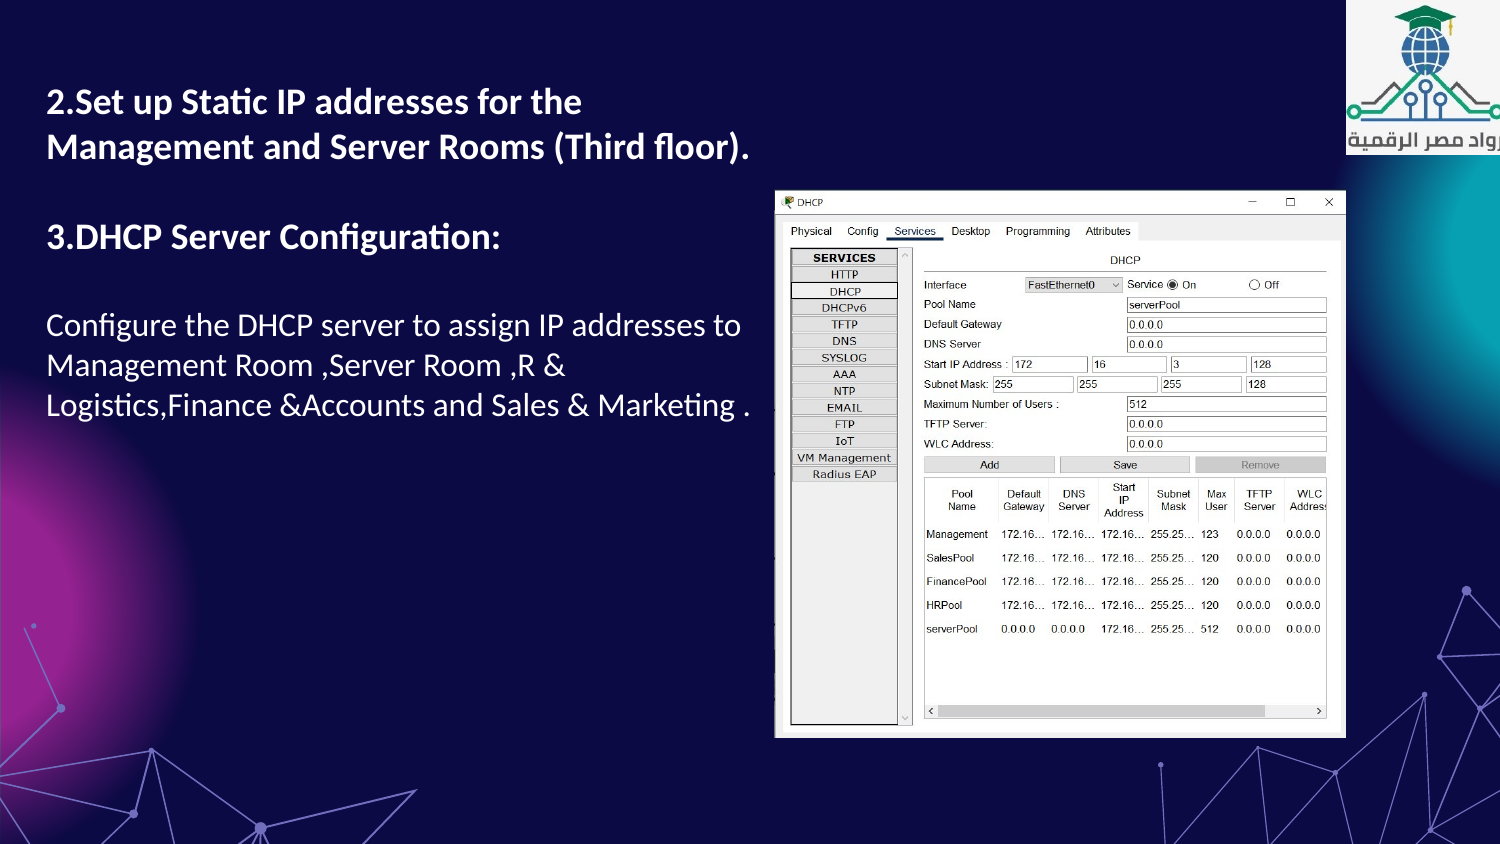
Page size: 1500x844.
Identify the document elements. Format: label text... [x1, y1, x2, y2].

picture [773, 189, 1346, 738]
subtitle 2.Set up Static IP addresses for the Management and Server Rooms (Third floor). 3.DHCP Server Configuration: Configure the DHCP server to assign IP addresses to Management Room ,Server Room ,R & Logistics,Finance &Accounts and Sales & Marketing . [31, 48, 772, 596]
picture [1346, 0, 1500, 156]
